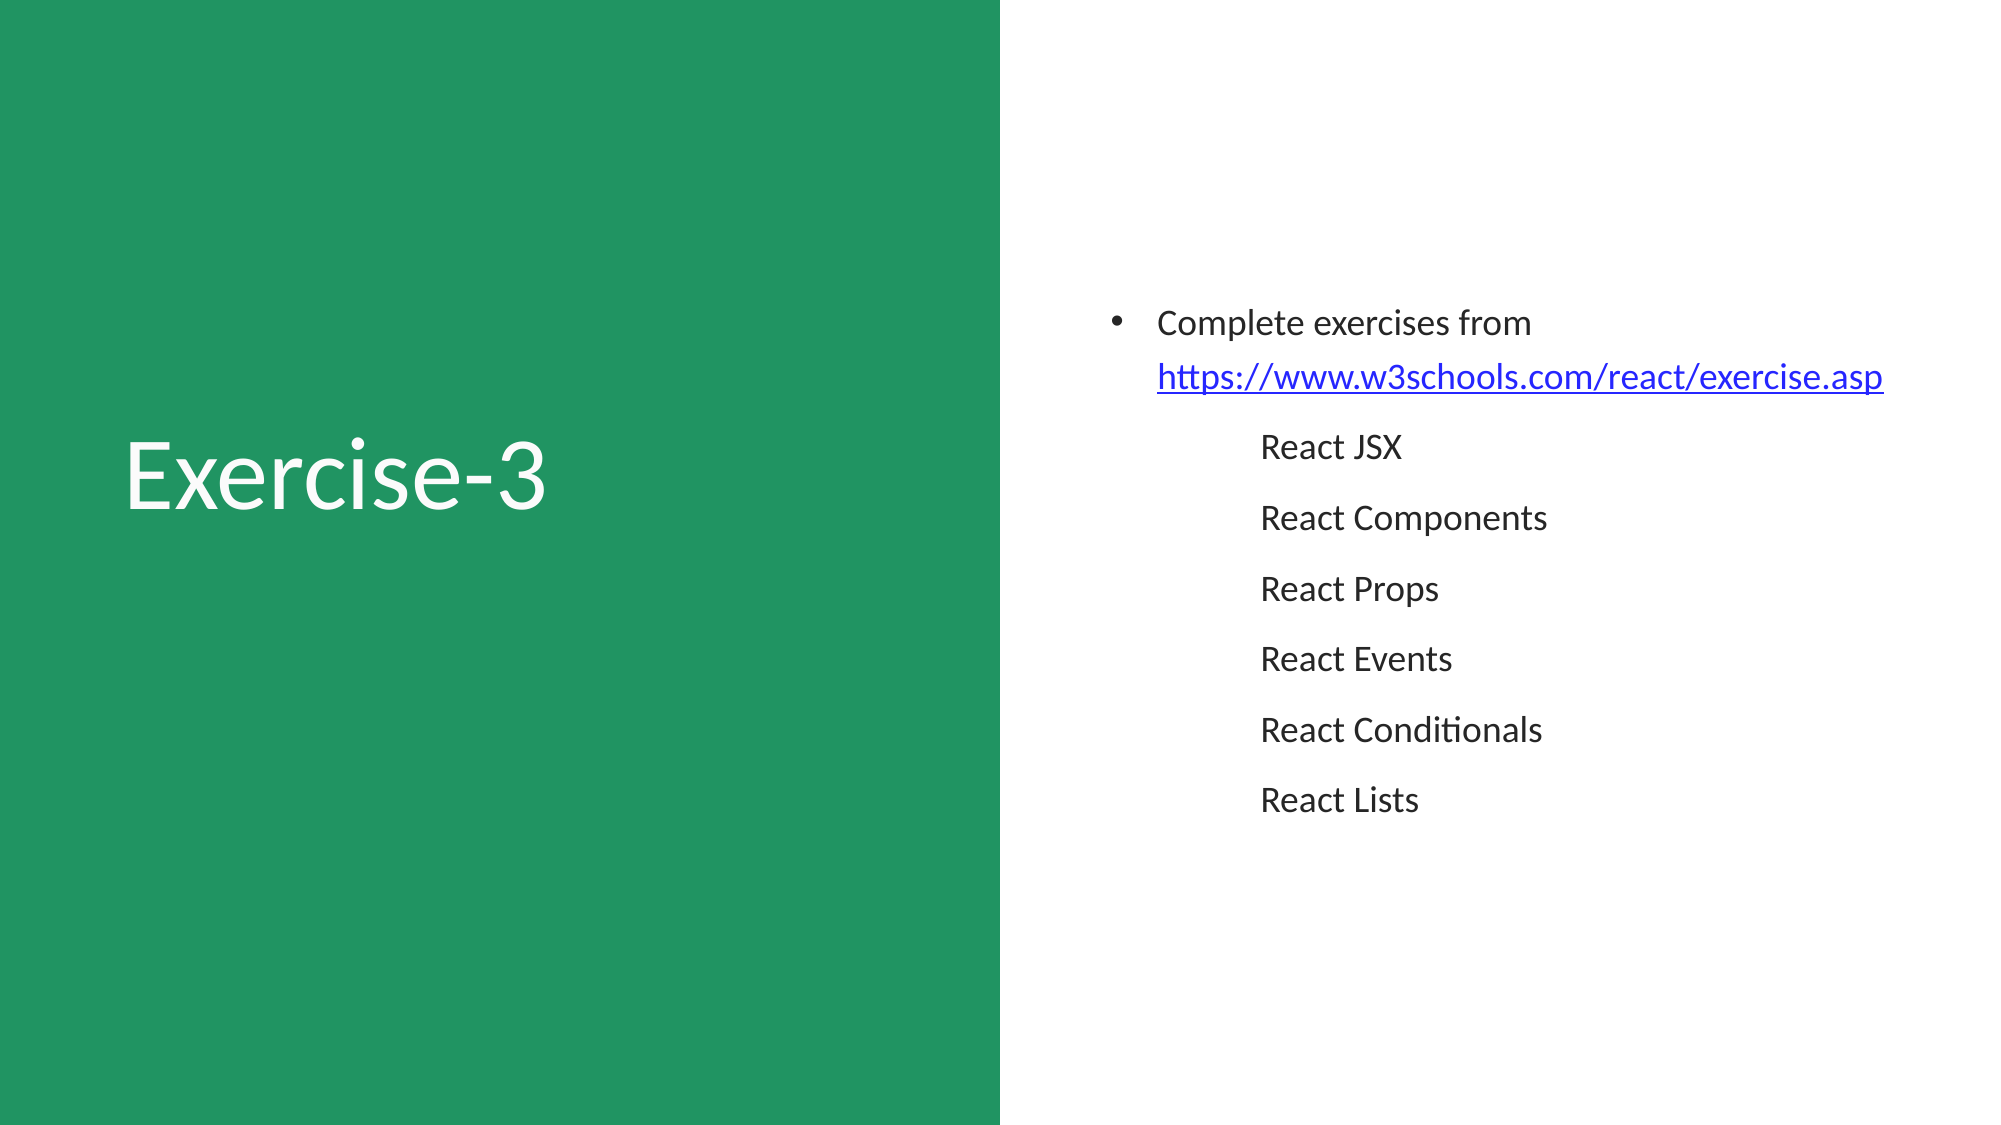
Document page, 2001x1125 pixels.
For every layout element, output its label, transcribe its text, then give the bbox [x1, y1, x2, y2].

title Exercise-3 [108, 397, 926, 548]
list Complete exercises from https://www.w3schools.com/react/exercise.asp React JSX React Components React Props React Events React Conditionals React Lists [1095, 281, 1929, 994]
